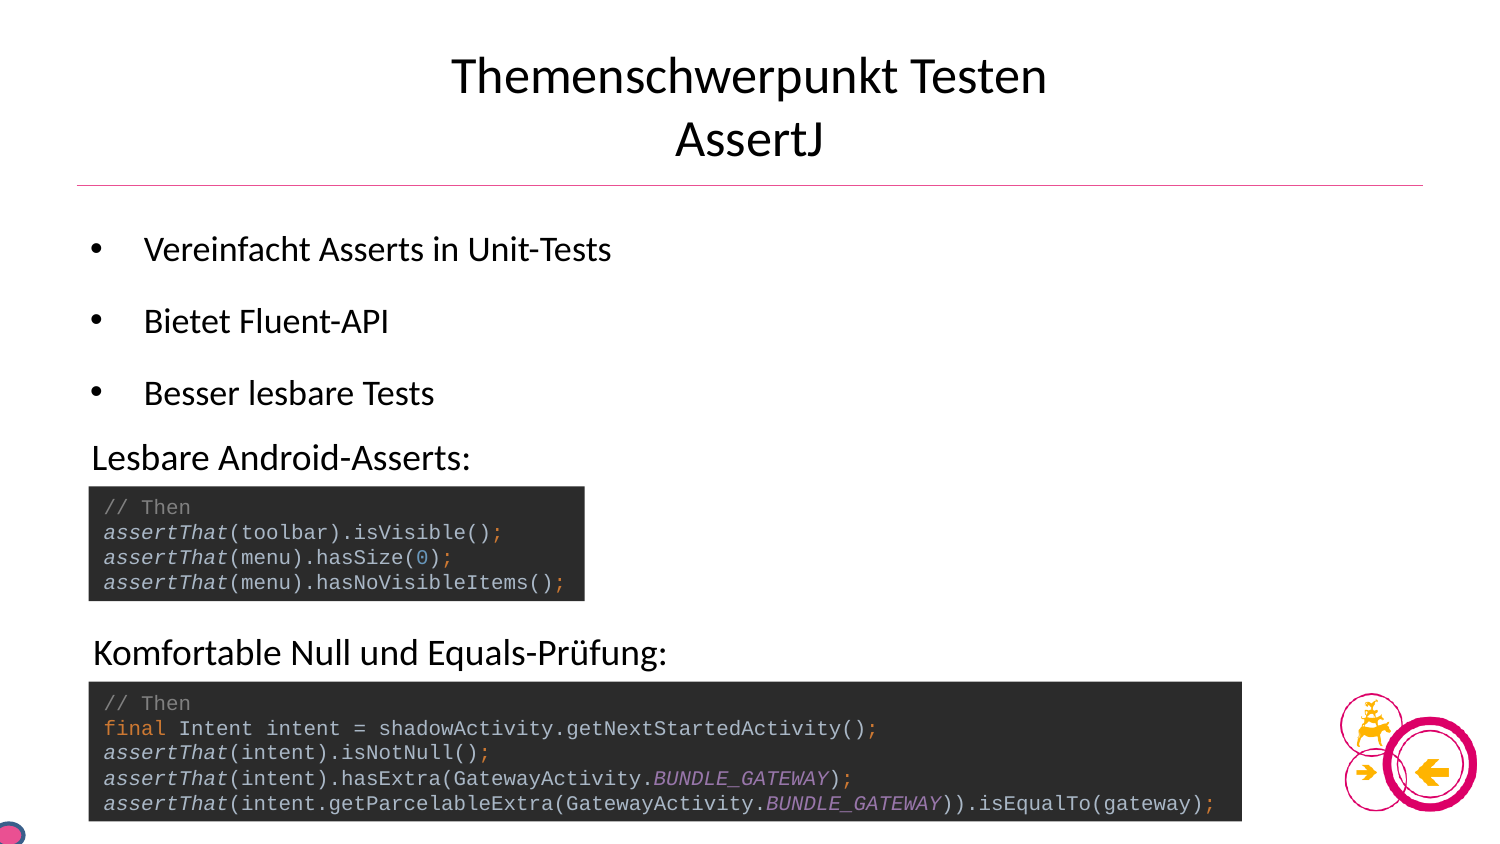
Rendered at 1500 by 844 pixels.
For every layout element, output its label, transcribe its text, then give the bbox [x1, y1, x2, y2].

picture [1340, 693, 1477, 844]
text_box // Then assertThat(toolbar).isVisible(); assertThat(menu).hasSize(0); assertThat(menu).hasNoVisibleItems(); [88, 486, 585, 602]
text_box [0, 821, 26, 844]
title Themenschwerpunkt Testen AssertJ [75, 33, 1425, 175]
text_box Lesbare Android-Asserts: [76, 425, 487, 485]
list Vereinfacht Asserts in Unit-Tests Bietet Fluent-API Besser lesbare Tests [75, 196, 1425, 422]
text_box // Then final Intent intent = shadowActivity.getNextStartedActivity(); assertThat(intent).isNotNull(); assertThat(intent).hasExtra(GatewayActivity.BUNDLE_GATEWAY); assertThat(intent.getParcelableExtra(GatewayActivity.BUNDLE_GATEWAY)).isEqualTo(gateway); [88, 681, 1242, 822]
text_box Komfortable Null und Equals-Prüfung: [78, 620, 684, 681]
